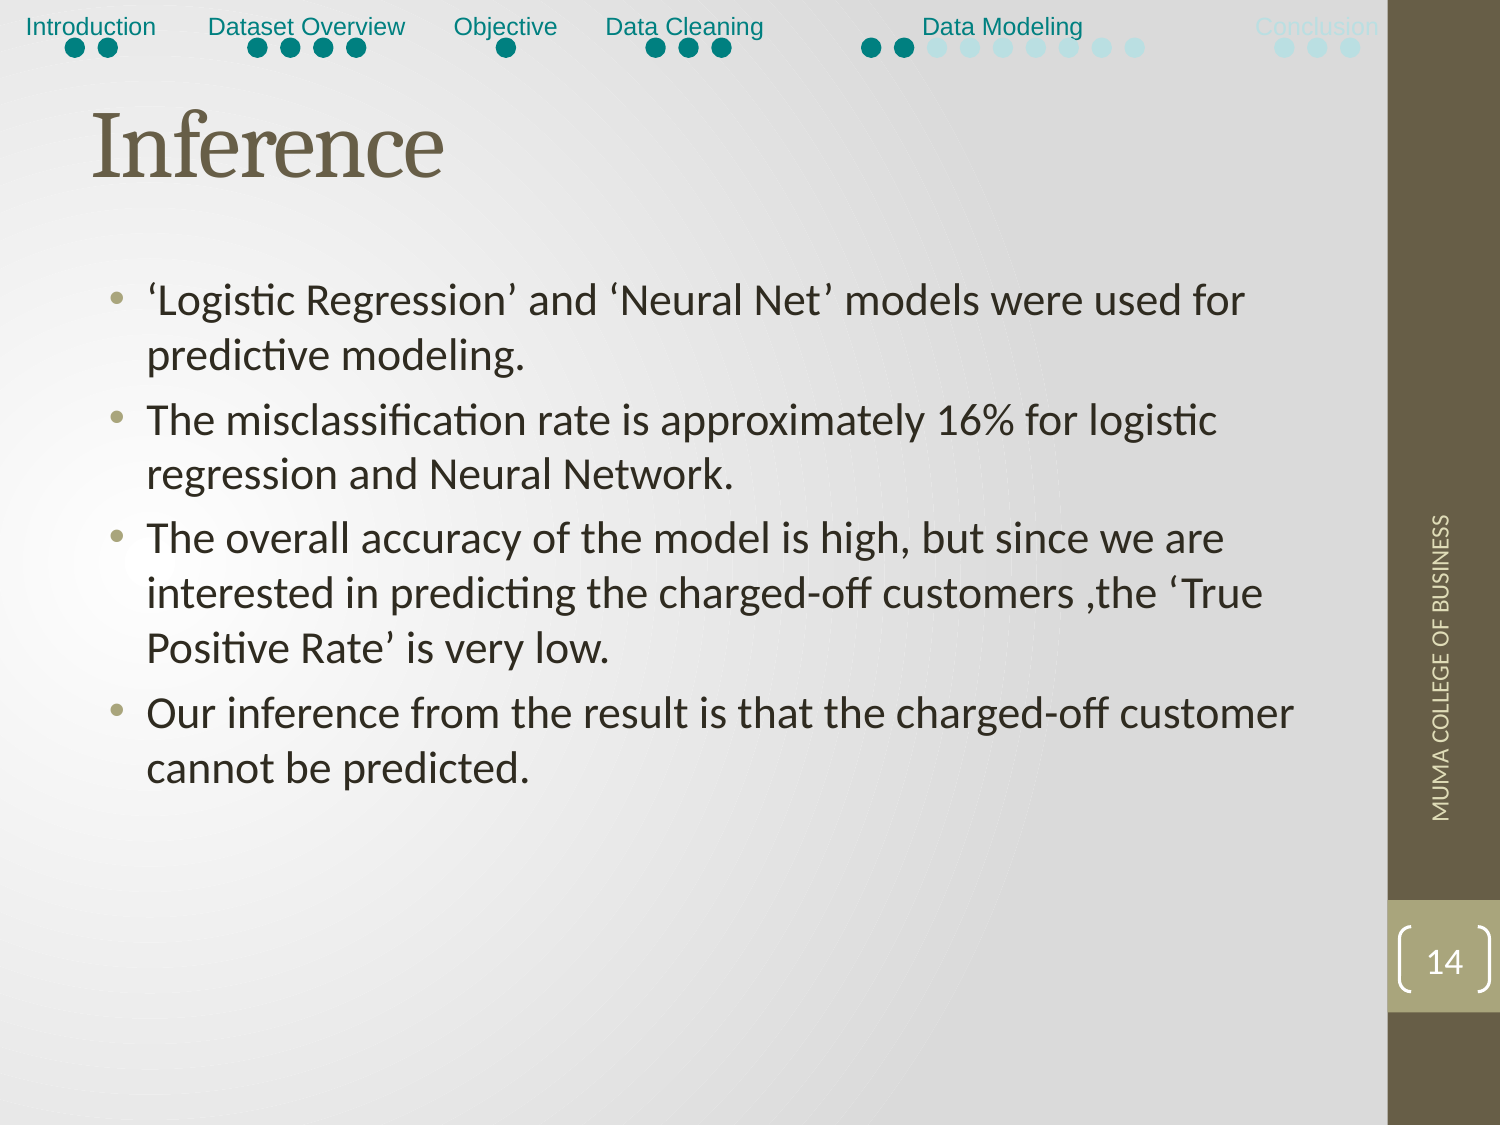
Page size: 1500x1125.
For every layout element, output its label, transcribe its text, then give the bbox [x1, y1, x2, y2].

slide_number 14 [1397, 925, 1492, 994]
footer MUMA COLLEGE OF BUSINESS [1408, 500, 1469, 889]
title Inference [75, 63, 1325, 233]
list ‘Logistic Regression’ and ‘Neural Net’ models were used for predictive modeling. The misclassification rate is approximately 16% for logistic regression and Neural Network. The overall accuracy of the model is high, but since we are interested in predicting the charged-off customers ,the ‘True Positive Rate’ is very low. Our inference from the result is that the charged-off customer cannot be predicted. [75, 262, 1325, 1050]
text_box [0, 9, 1463, 57]
